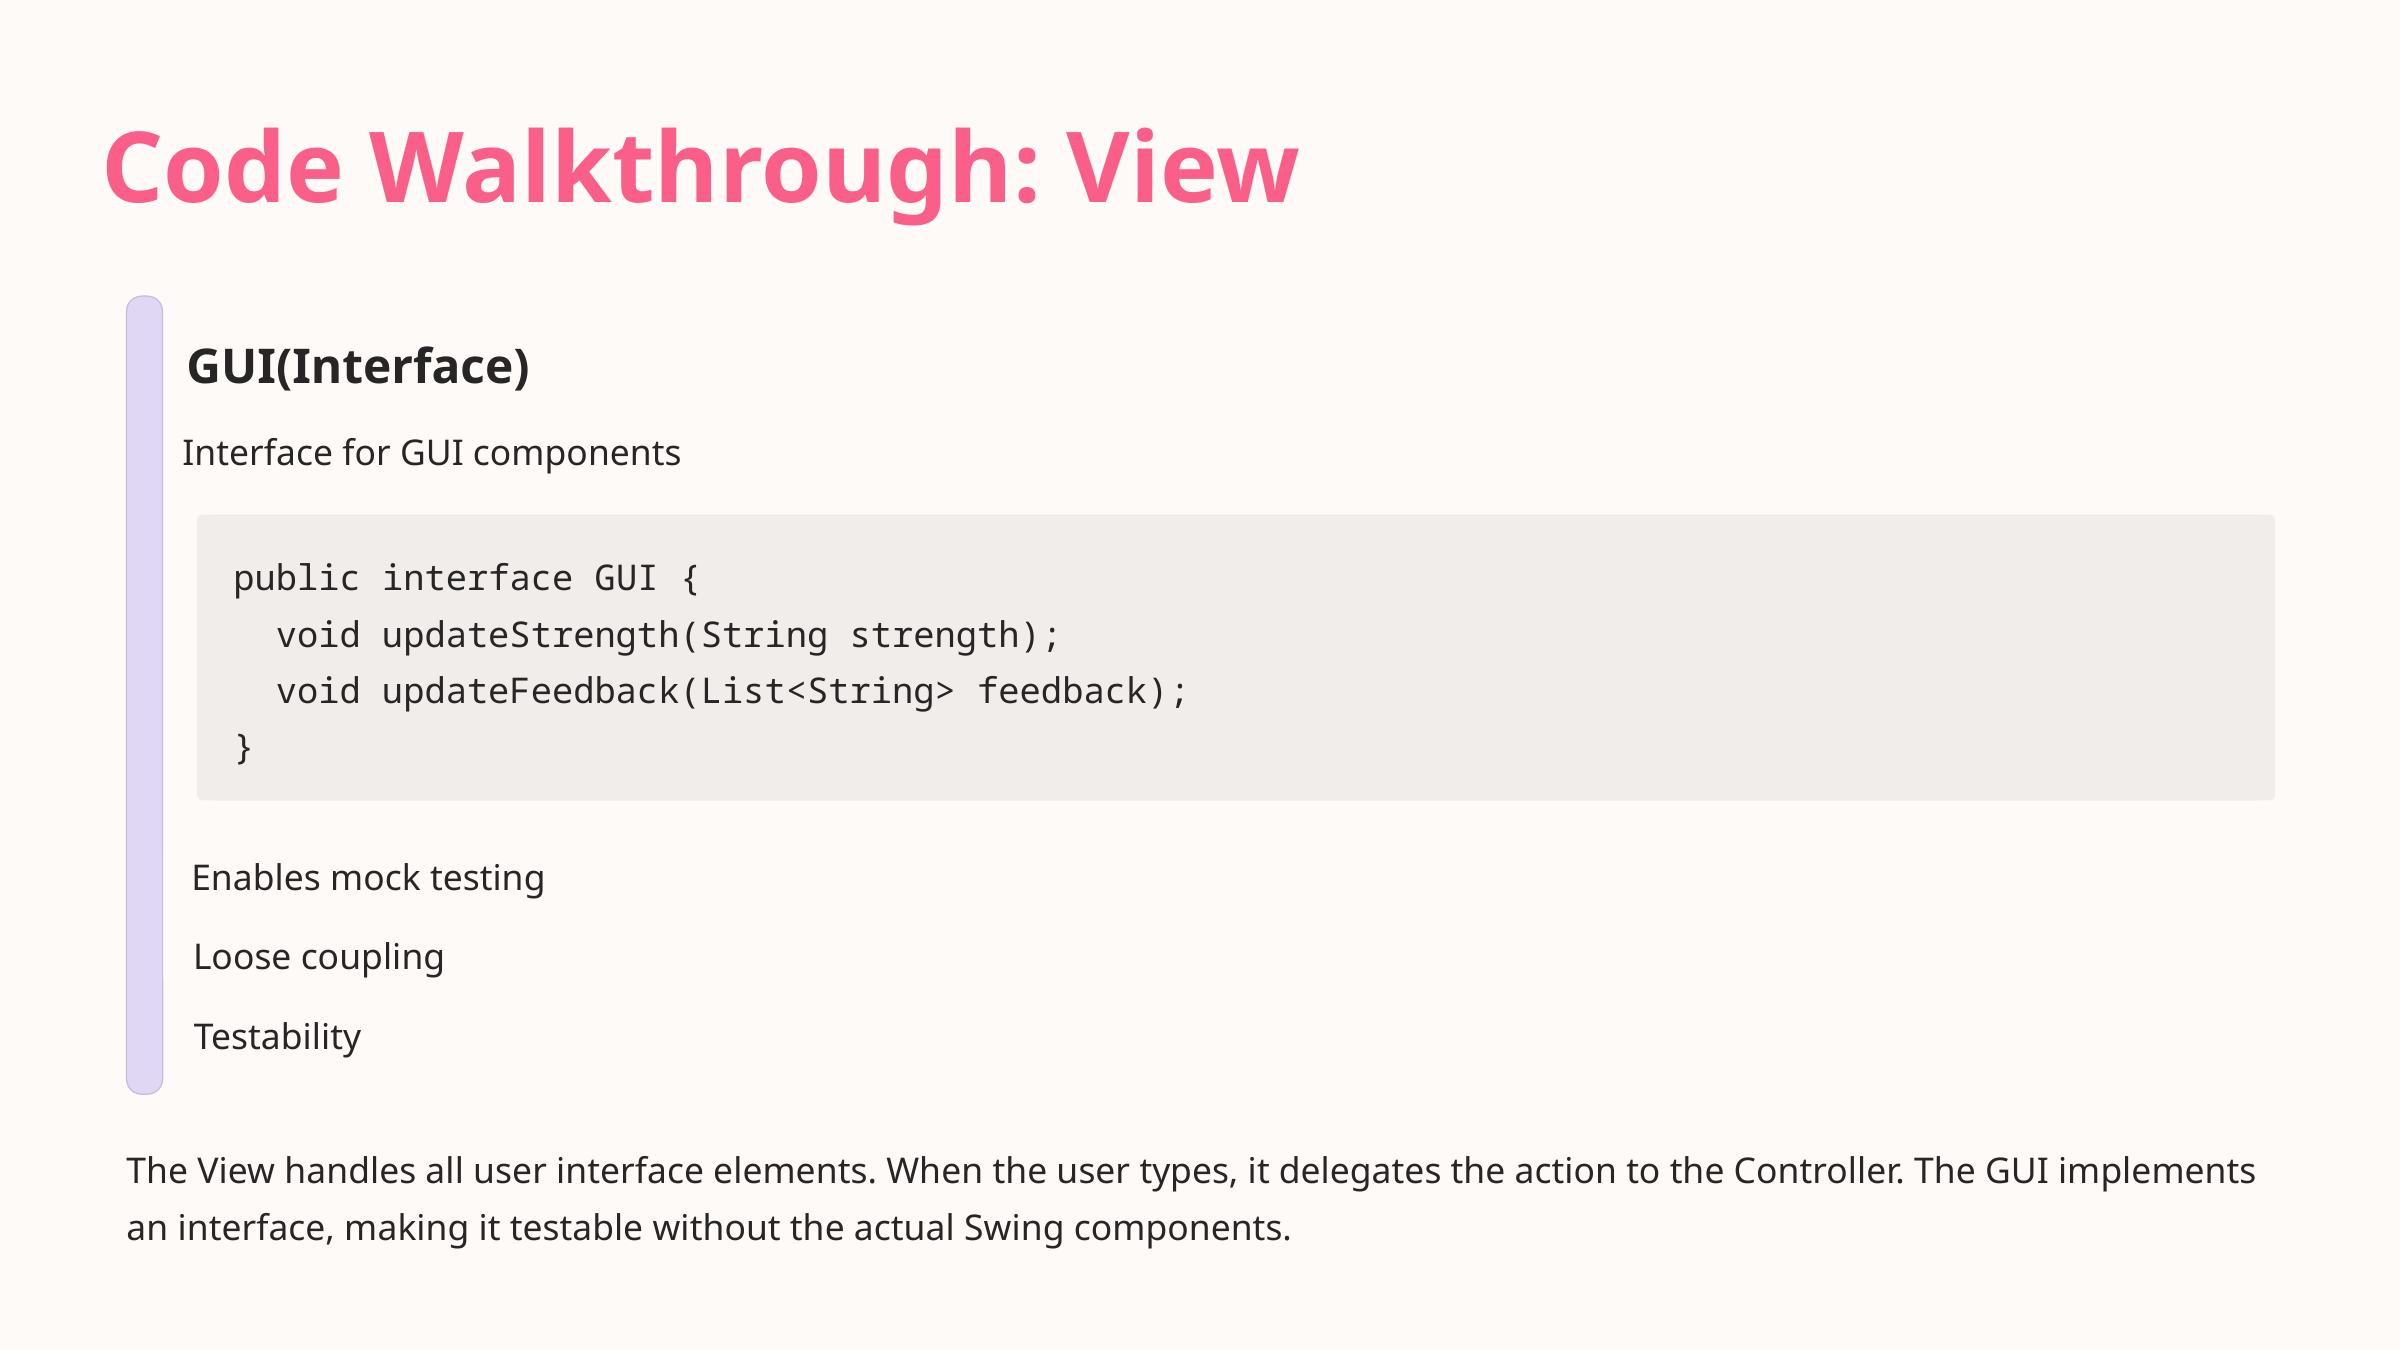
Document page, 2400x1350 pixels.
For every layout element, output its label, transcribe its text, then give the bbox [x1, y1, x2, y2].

text_box [126, 296, 163, 1095]
text_box GUI(Interface) [186, 332, 531, 393]
text_box Enables mock testing [191, 841, 555, 898]
text_box public interface GUI { void updateStrength(String strength); void updateFeedback(List<String> feedback); } [233, 541, 2240, 767]
text_box [196, 514, 2276, 801]
text_box Interface for GUI components [182, 416, 682, 473]
text_box Testability [193, 1000, 362, 1057]
text_box Code Walkthrough: View [101, 99, 1302, 223]
text_box The View handles all user interface elements. When the user types, it delegates the action to the Controller. The GUI implements an interface, making it testable without the actual Swing components. [126, 1134, 2274, 1248]
text_box Loose coupling [193, 920, 455, 977]
